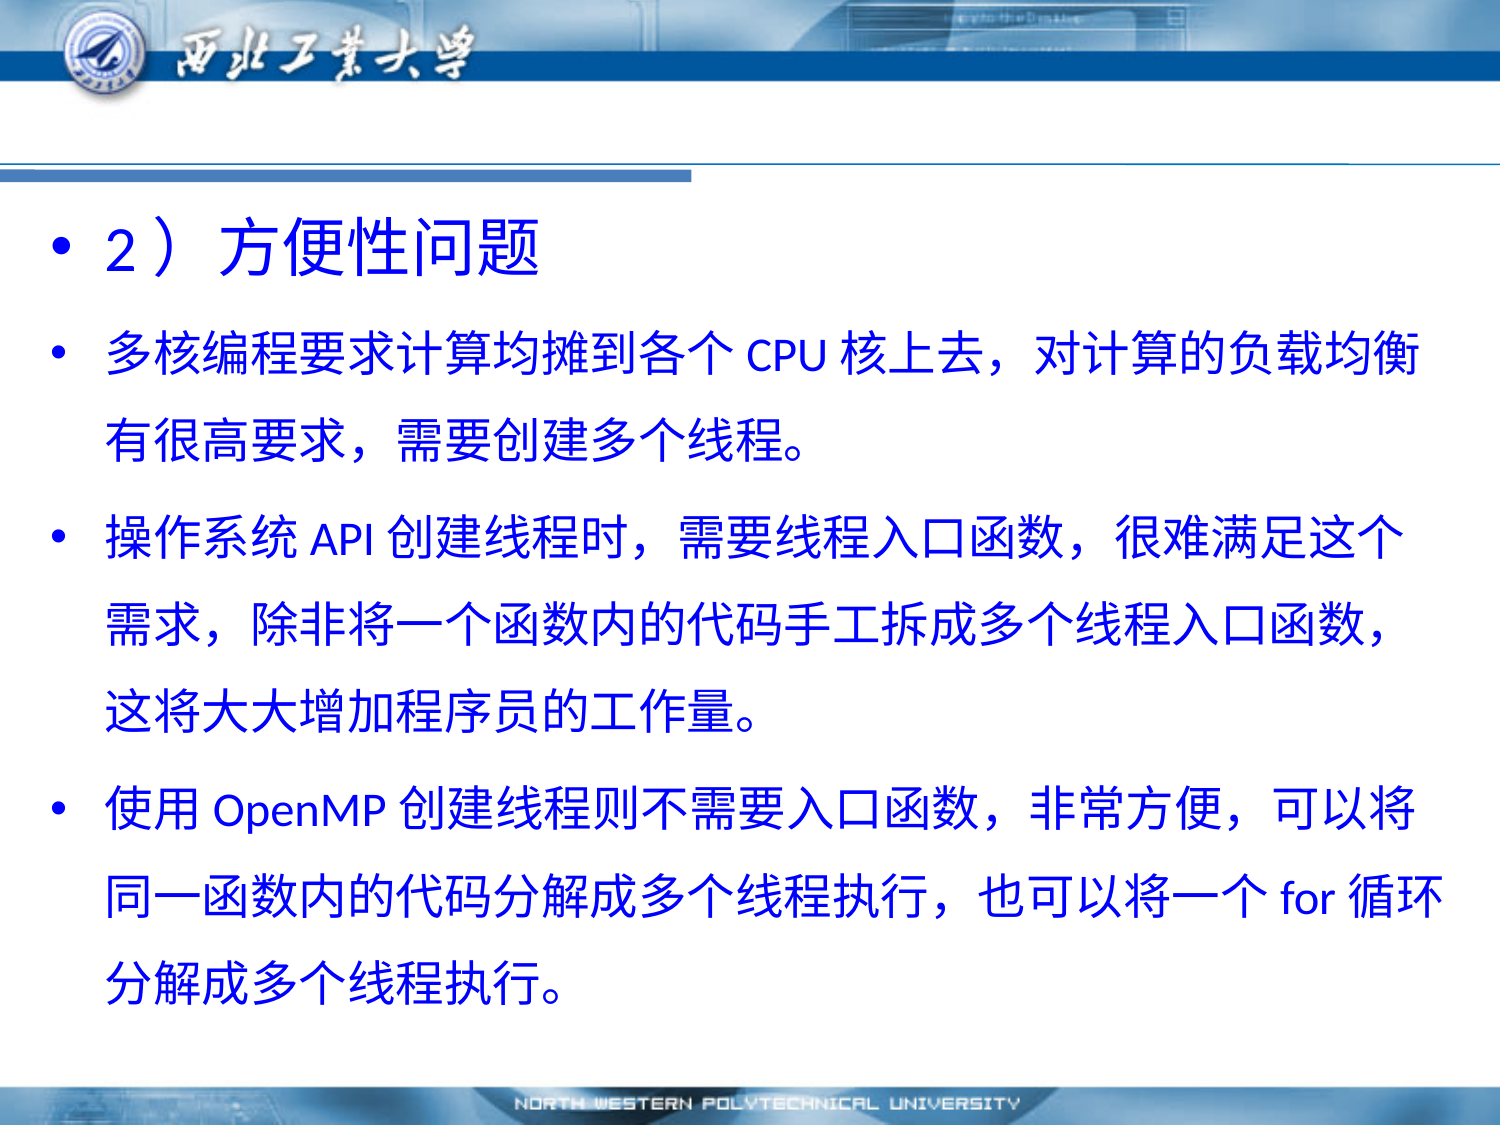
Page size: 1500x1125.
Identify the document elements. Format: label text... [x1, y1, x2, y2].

list 2）方便性问题 多核编程要求计算均摊到各个CPU核上去，对计算的负载均衡有很高要求，需要创建多个线程。 操作系统API创建线程时，需要线程入口函数，很难满足这个需求，除非将一个函数内的代码手工拆成多个线程入口函数，这将大大增加程序员的工作量。 使用OpenMP创建线程则不需要入口函数，非常方便，可以将同一函数内的代码分解成多个线程执行，也可以将一个for循环分解成多个线程执行。 [35, 199, 1465, 1020]
slide_number [75, 1042, 425, 1103]
picture [0, 0, 1500, 163]
picture [0, 165, 1500, 1125]
